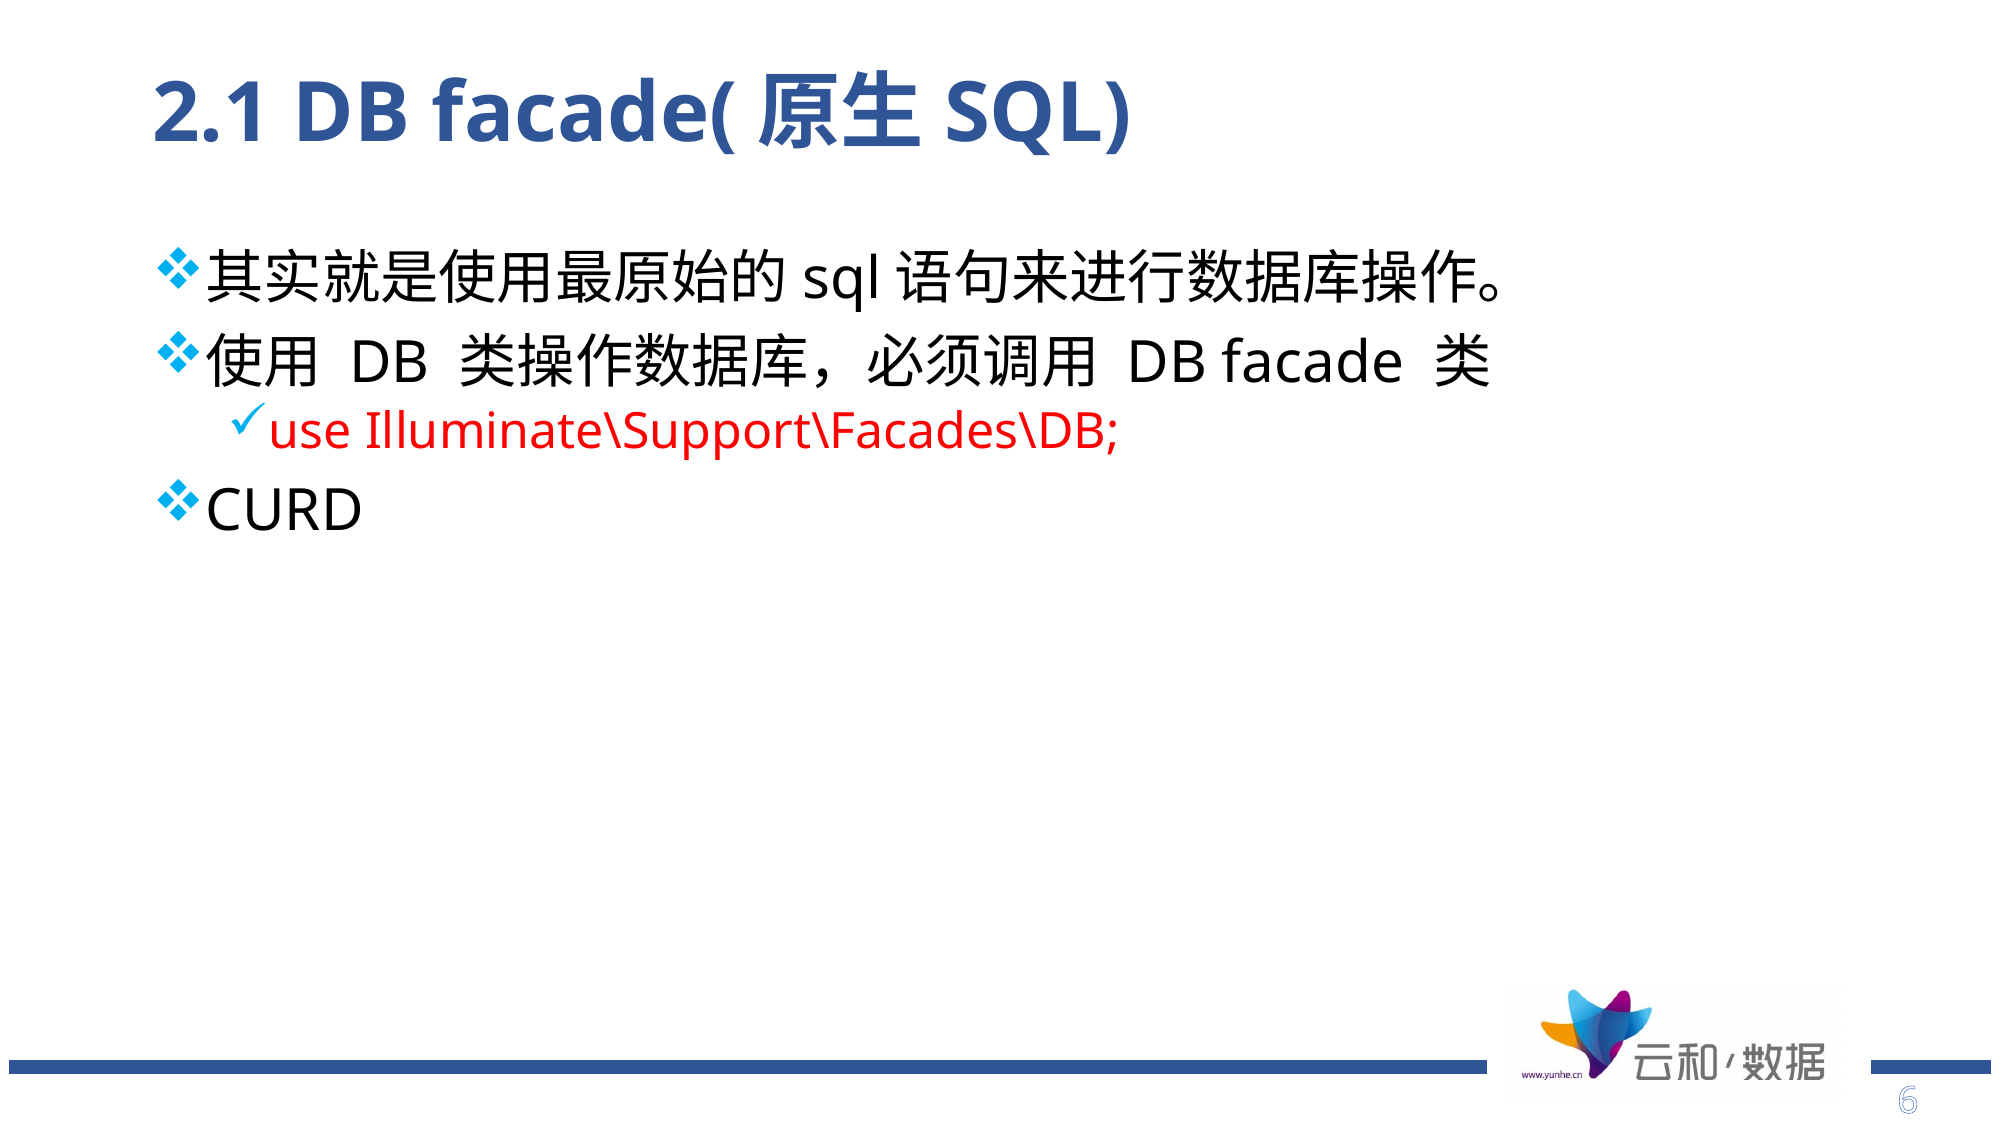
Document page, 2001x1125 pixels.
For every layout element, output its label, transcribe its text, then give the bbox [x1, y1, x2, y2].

title 2.1 DB facade(原生SQL) [137, 5, 1863, 224]
picture [1504, 981, 1845, 1106]
list 其实就是使用最原始的sql语句来进行数据库操作。 使用 DB 类操作数据库，必须调用 DB facade 类 use Illuminate\Support\Facades\DB; CURD [137, 240, 1863, 955]
